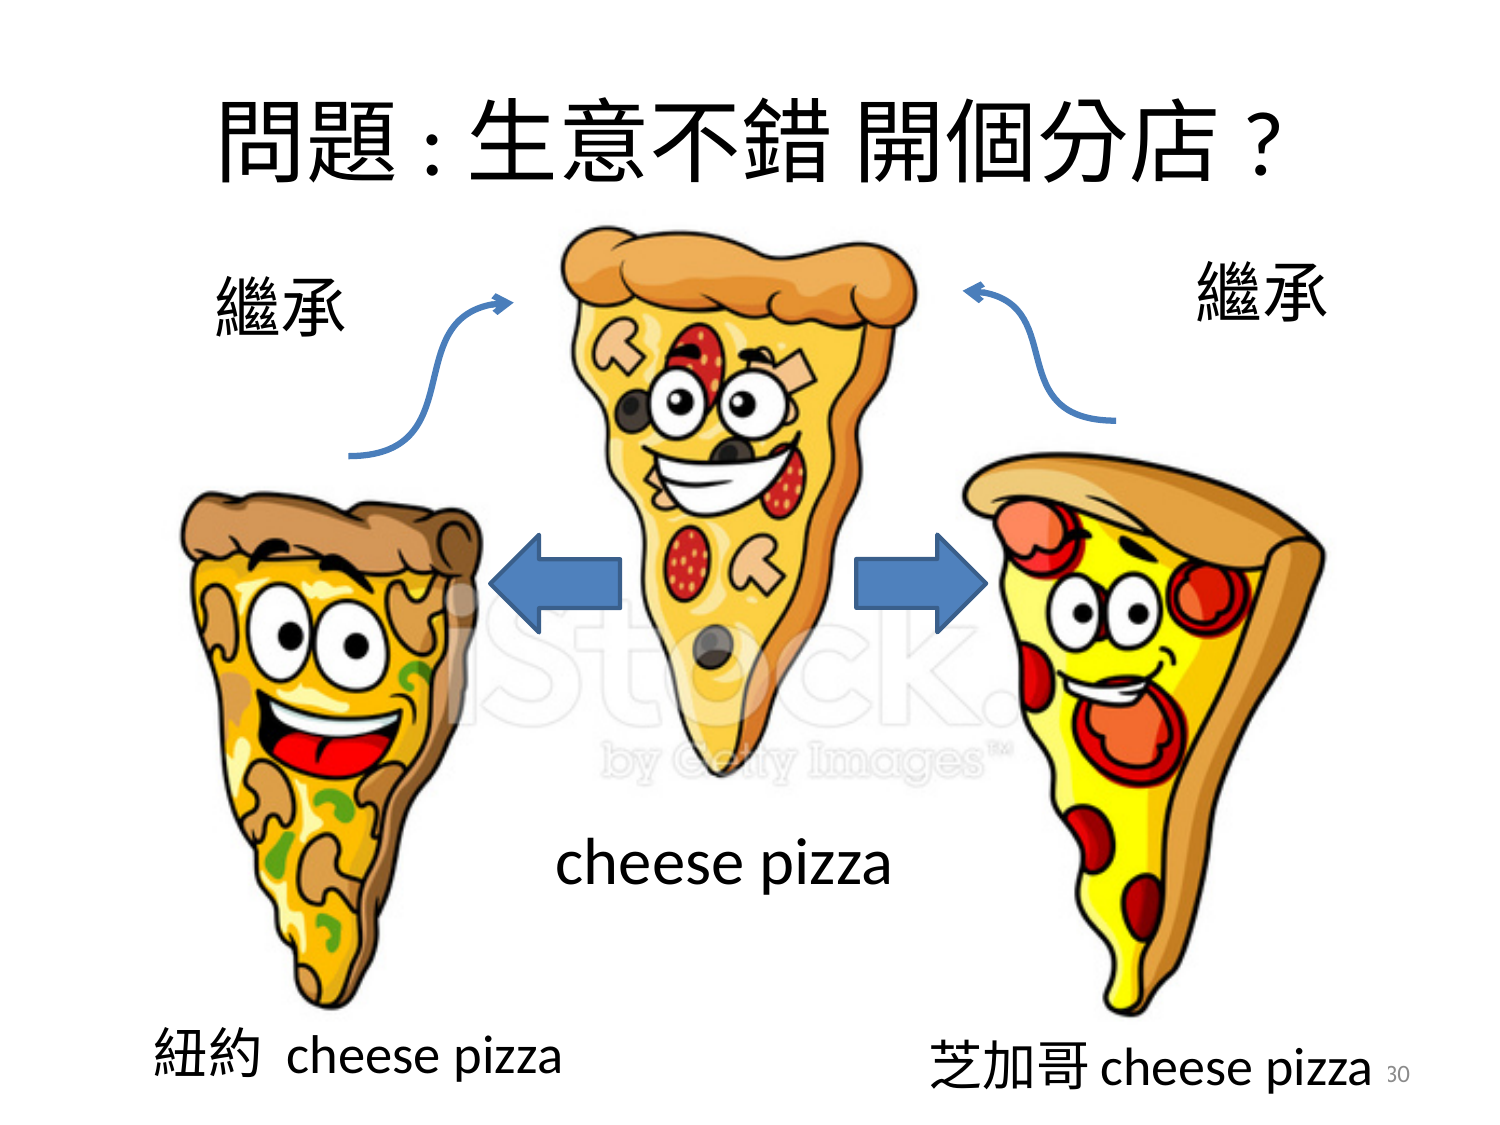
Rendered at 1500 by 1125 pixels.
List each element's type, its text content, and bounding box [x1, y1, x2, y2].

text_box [348, 302, 514, 457]
title 問題:生意不錯 開個分店? [75, 45, 1425, 233]
slide_number 30 [1395, 1042, 1425, 1103]
picture [76, 158, 1389, 1107]
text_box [962, 290, 1117, 421]
